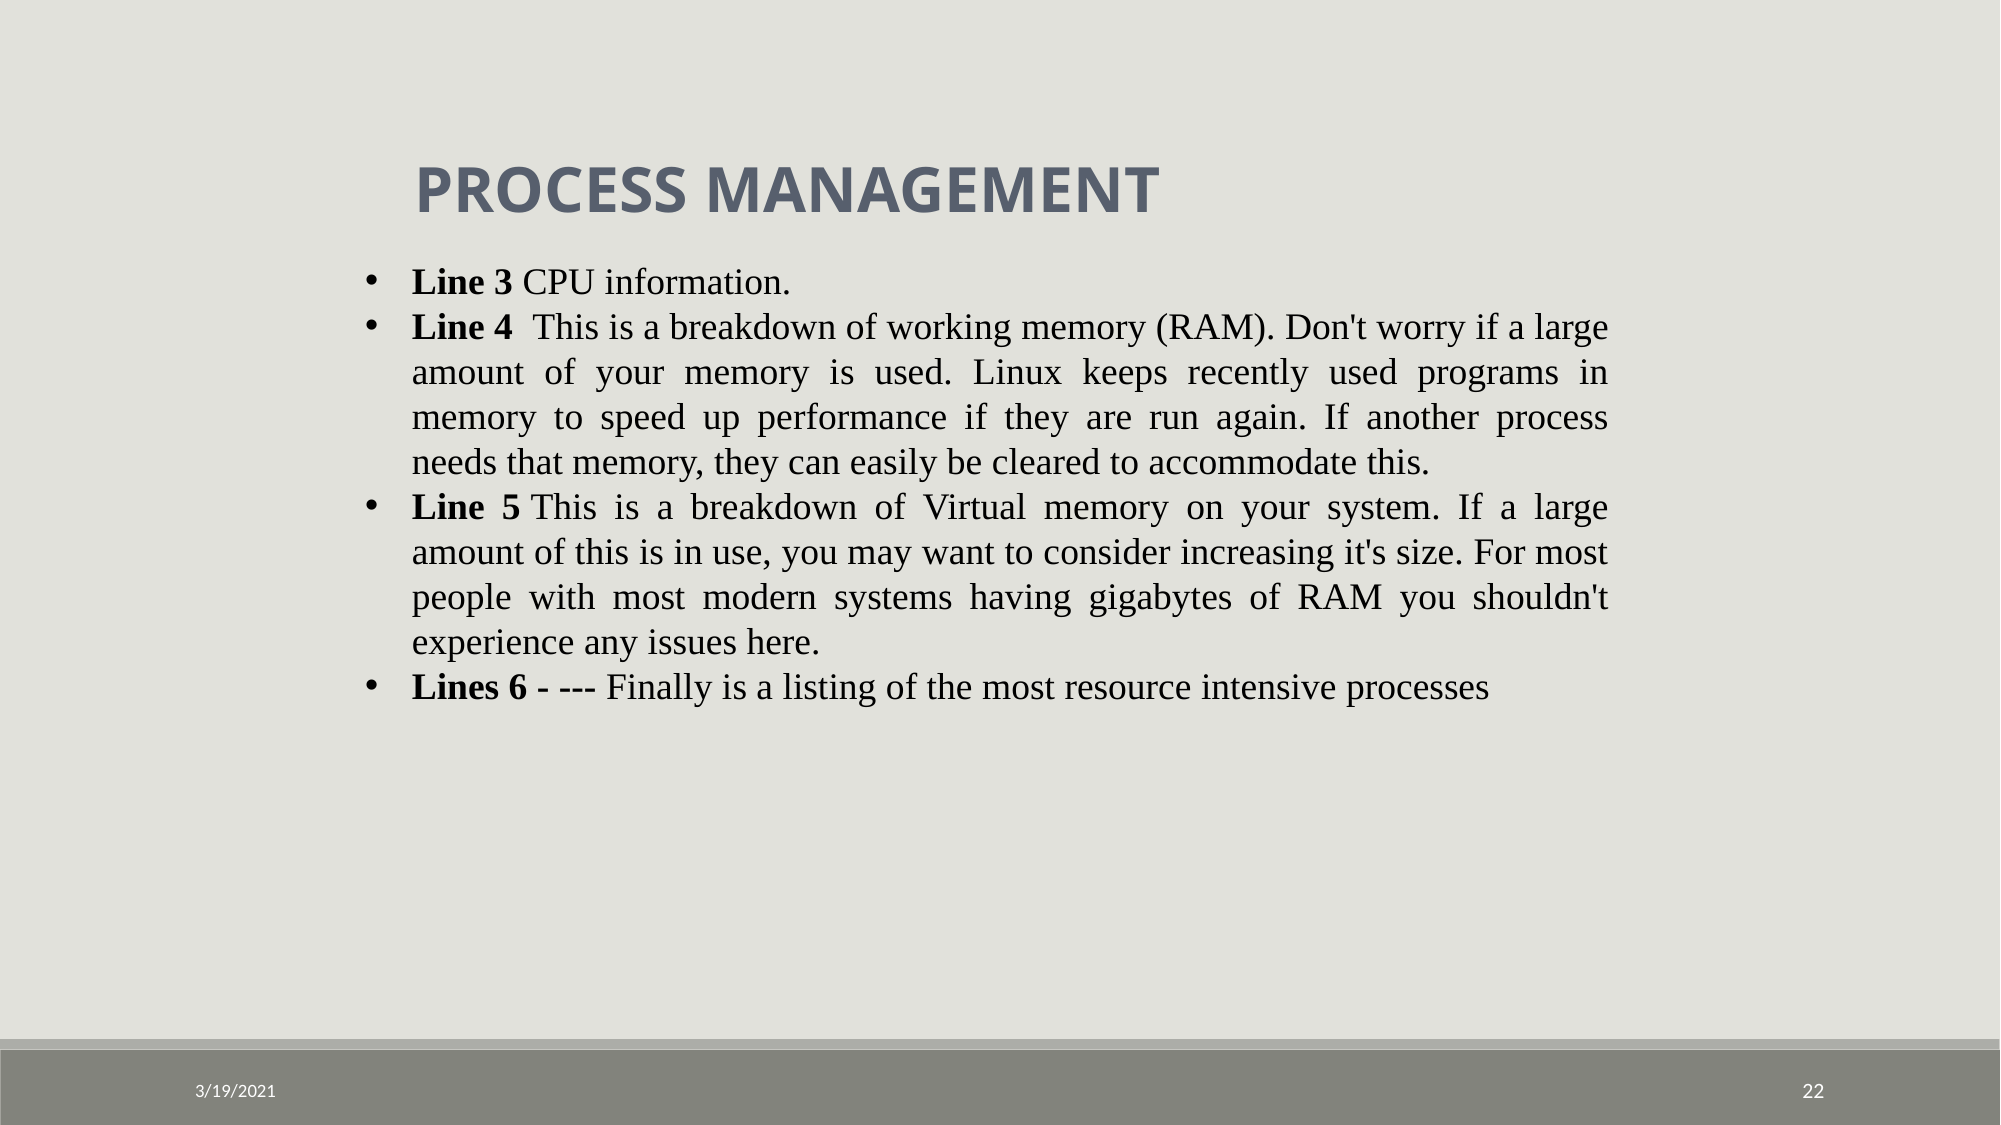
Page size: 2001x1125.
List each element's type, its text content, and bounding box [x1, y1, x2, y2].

text_box Line 3 CPU information. Line 4 This is a breakdown of working memory (RAM). Don't worry if a large amount of your memory is used. Linux keeps recently used programs in memory to speed up performance if they are run again. If another process needs that memory, they can easily be cleared to accommodate this. Line 5 This is a breakdown of Virtual memory on your system. If a large amount of this is in use, you may want to consider increasing it's size. For most people with most modern systems having gigabytes of RAM you shouldn't experience any issues here. Lines 6 - --- Finally is a listing of the most resource intensive processes [349, 249, 1625, 760]
text_box PROCESS MANAGEMENT [399, 45, 1675, 234]
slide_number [180, 1059, 586, 1120]
slide_number ‹#› [1624, 1059, 1840, 1120]
